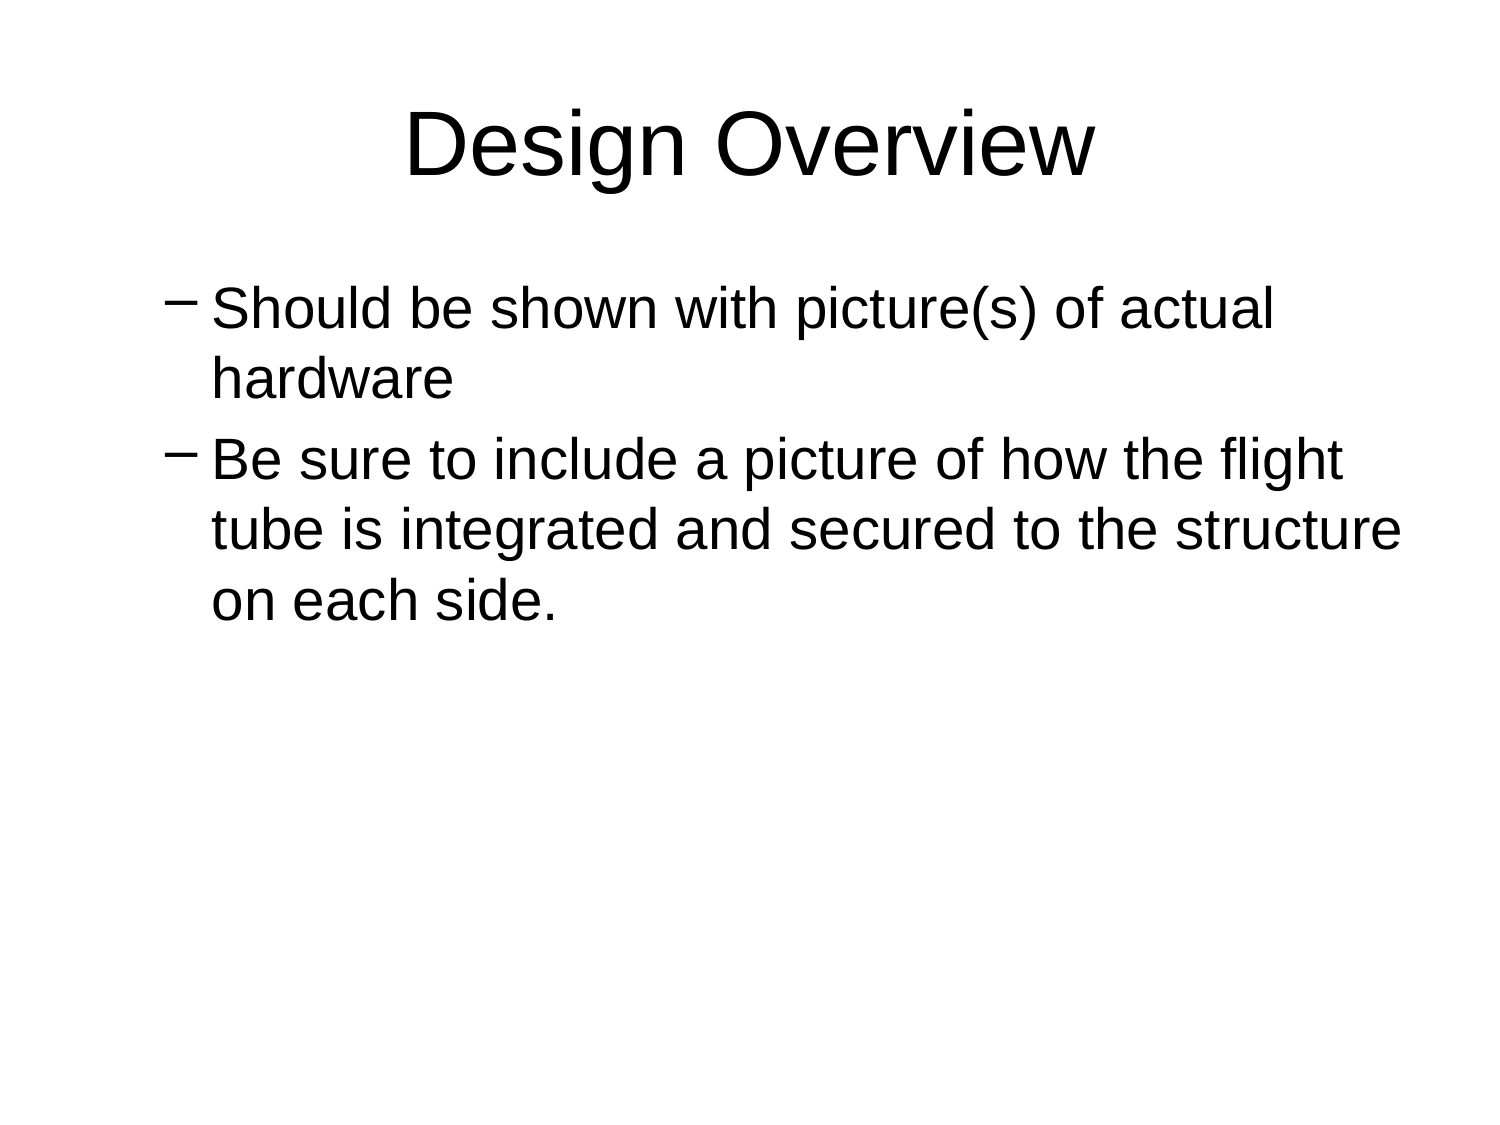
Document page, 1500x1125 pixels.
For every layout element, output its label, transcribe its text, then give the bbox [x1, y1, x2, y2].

list Should be shown with picture(s) of actual hardware Be sure to include a picture of how the flight tube is integrated and secured to the structure on each side. [75, 262, 1425, 1005]
title Design Overview [75, 45, 1425, 233]
